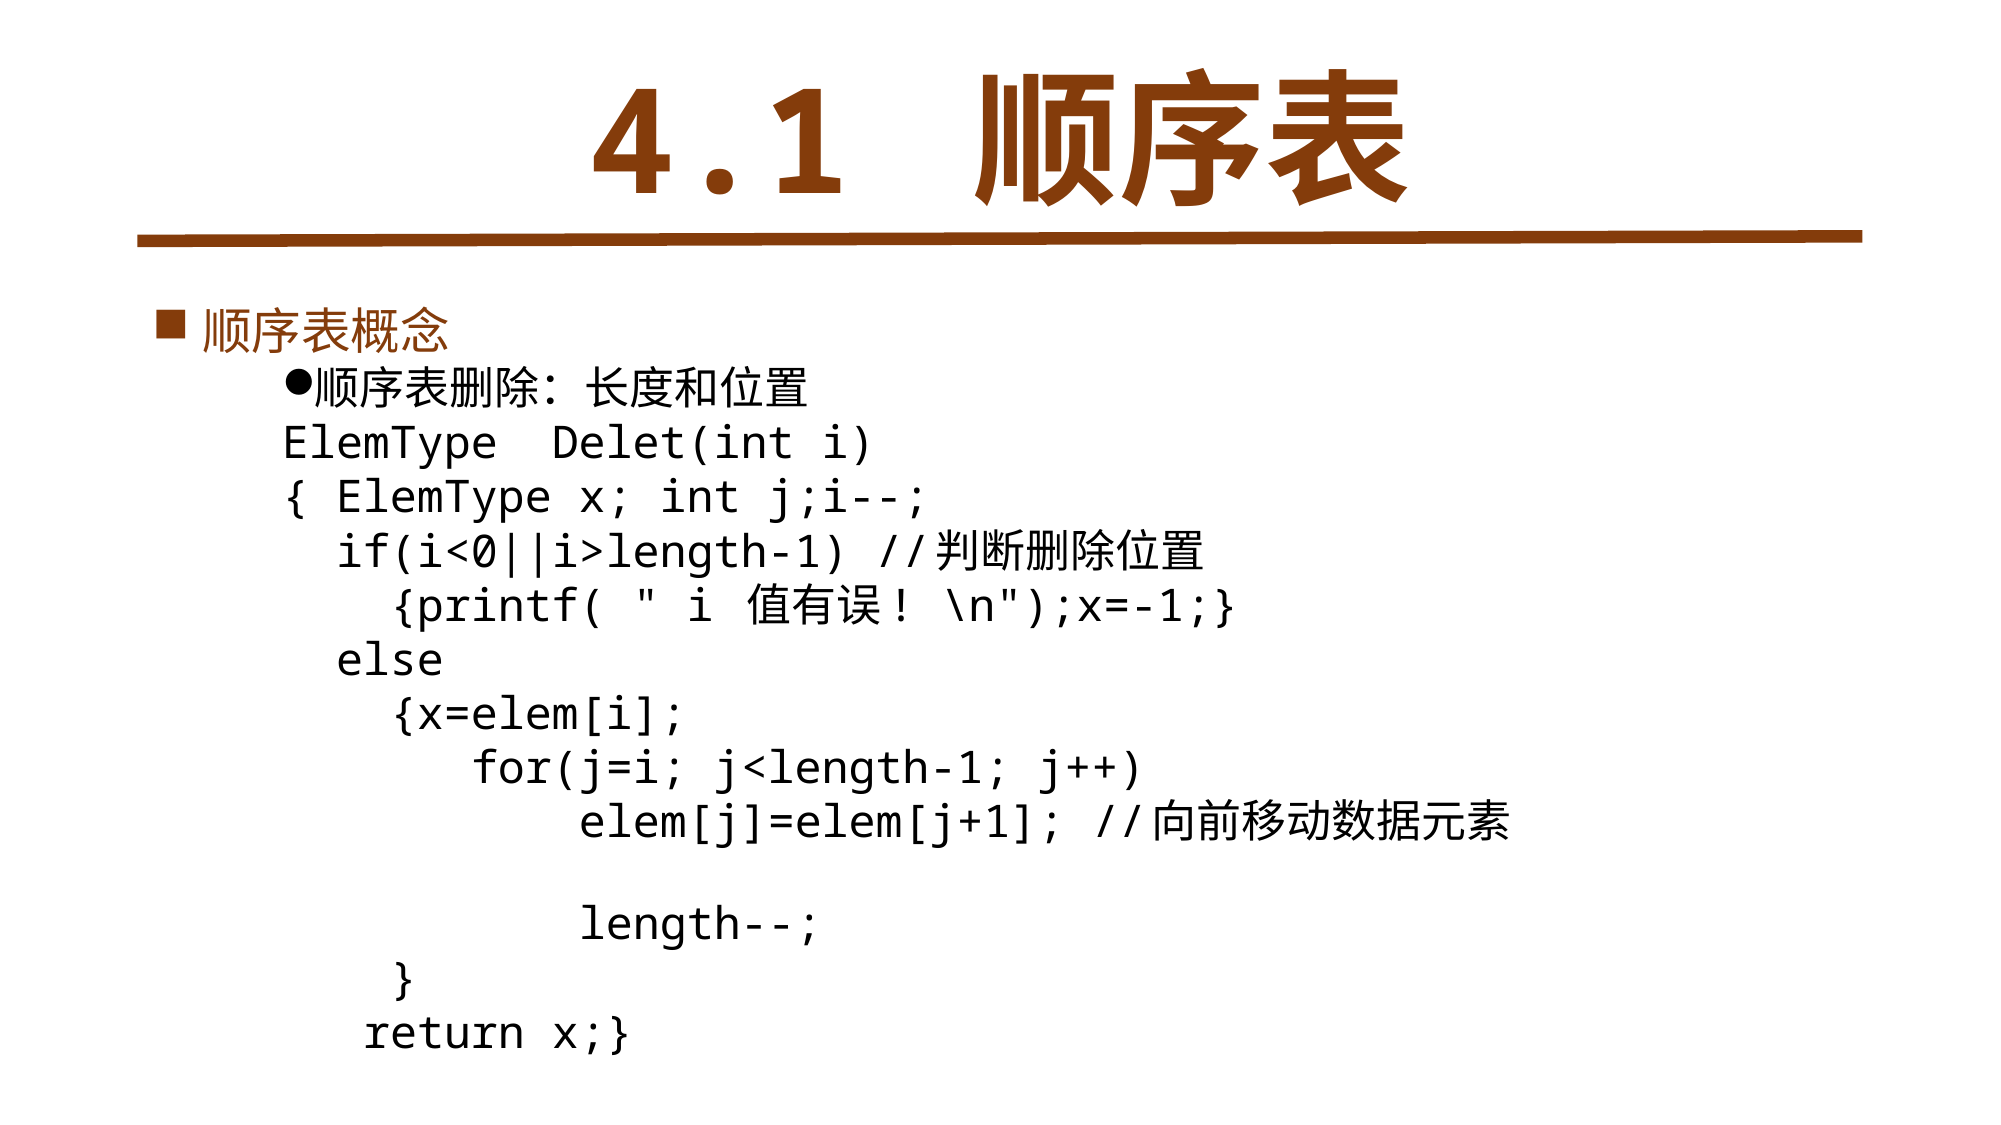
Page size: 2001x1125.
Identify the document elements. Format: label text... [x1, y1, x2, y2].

title 4.1 顺序表 [137, 243, 1863, 255]
title 4.1 顺序表 [137, 37, 1863, 234]
list 顺序表概念 顺序表删除：长度和位置 ElemType Delet(int i) { ElemType x; int j;i--; if(i<0||i>length-1) //判断删除位置 {printf( " i 值有误! \n");x=-1;} else {x=elem[i]; for(j=i; j<length-1; j++) elem[j]=elem[j+1]; //向前移动数据元素 length--; } return x;} [137, 299, 1863, 1075]
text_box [137, 236, 1863, 241]
